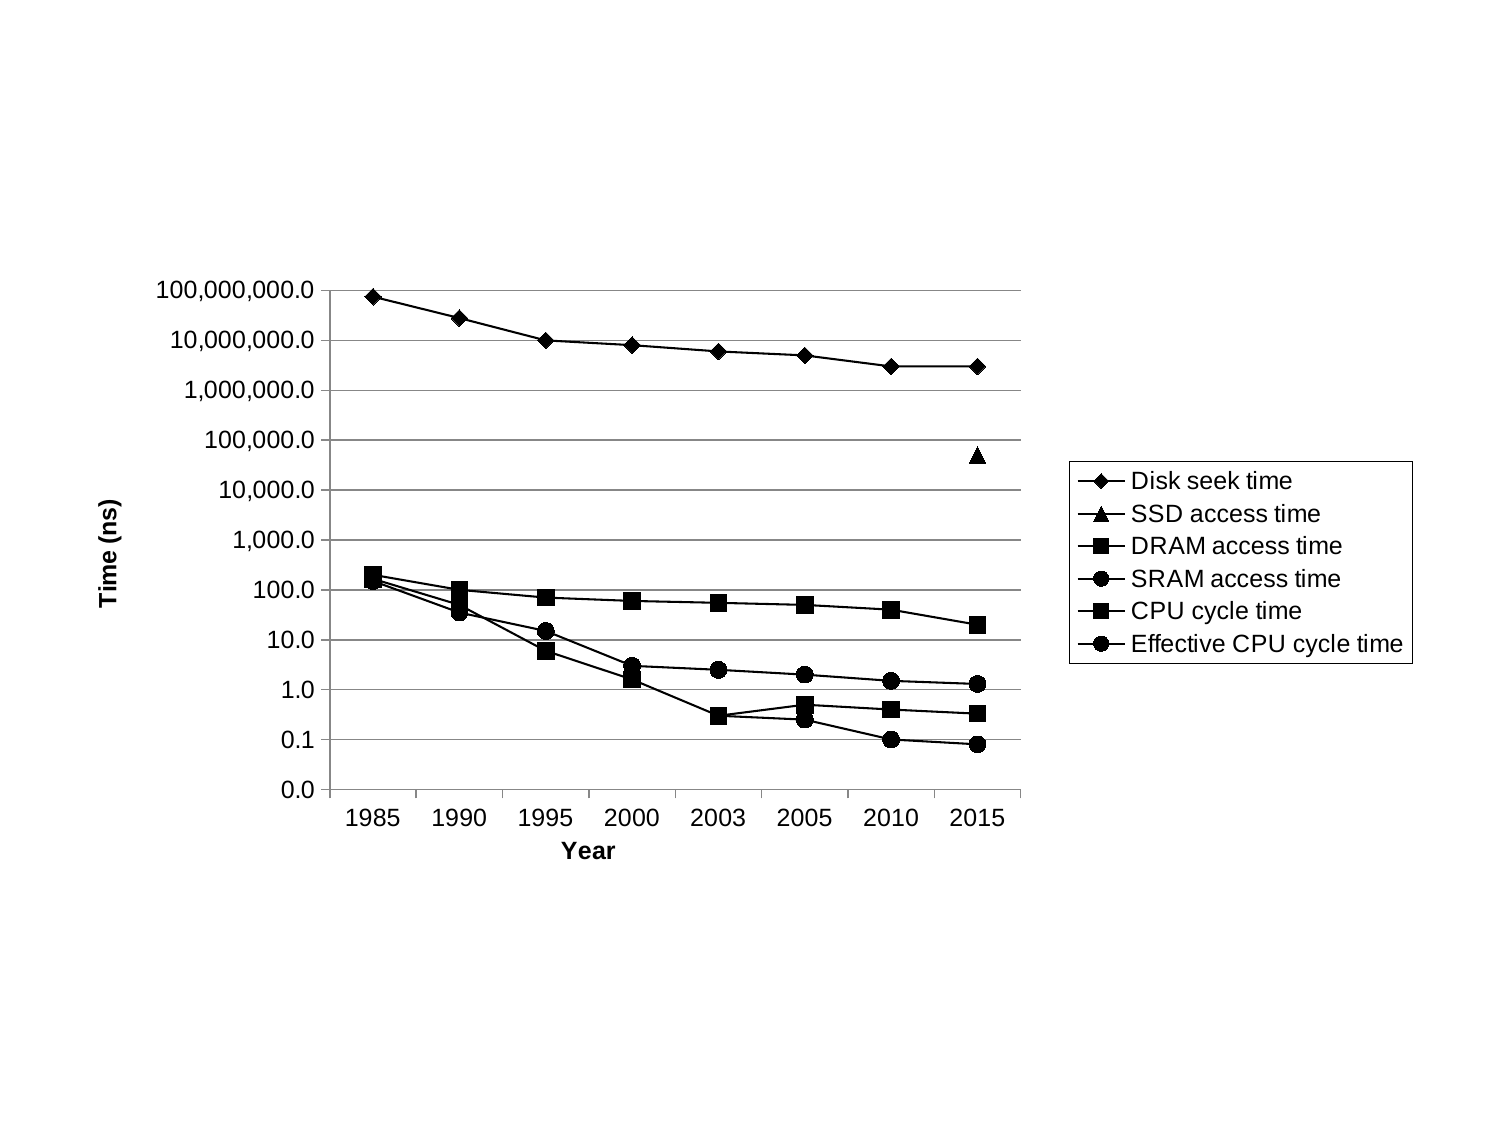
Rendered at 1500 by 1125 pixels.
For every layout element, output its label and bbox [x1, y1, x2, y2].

chart [74, 253, 1426, 872]
